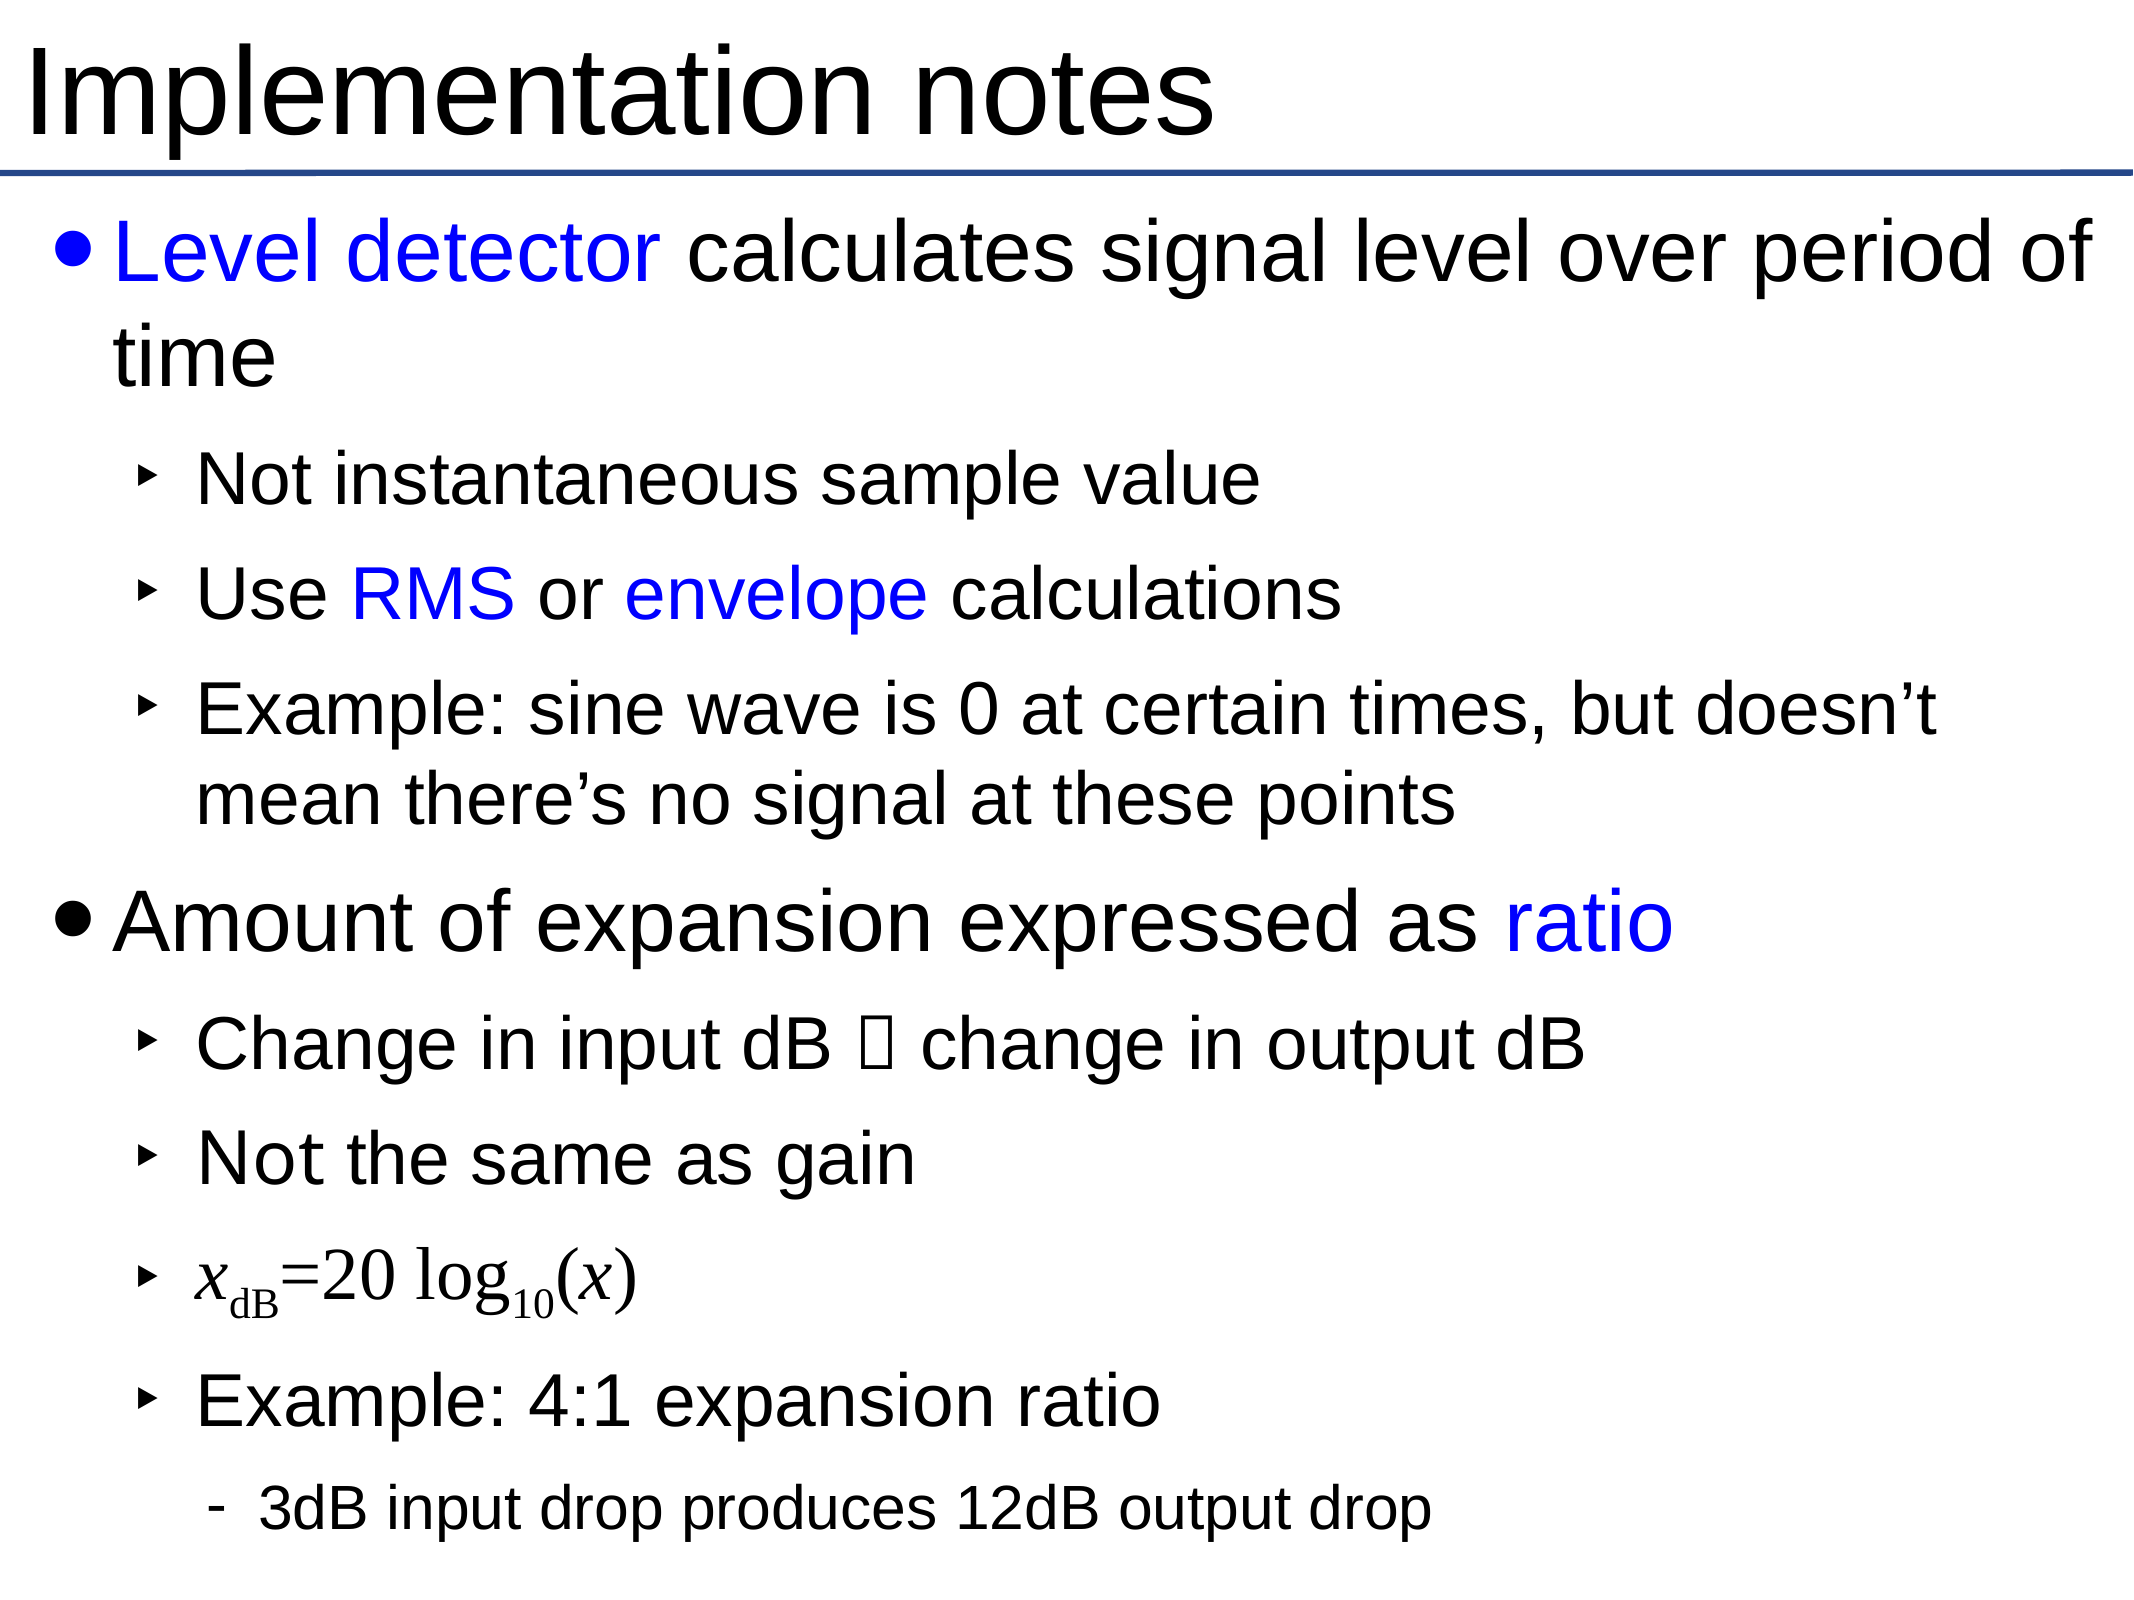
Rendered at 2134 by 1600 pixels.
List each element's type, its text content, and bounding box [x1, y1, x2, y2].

title Implementation notes [14, 7, 2118, 161]
list Level detector calculates signal level over period of time Not instantaneous sample value Use RMS or envelope calculations Example: sine wave is 0 at certain times, but doesn’t mean there’s no signal at these points Amount of expansion expressed as ratio Change in input dB  change in output dB Not the same as gain xdB=20 log10(x) Example: 4:1 expansion ratio 3dB input drop produces 12dB output drop [0, 185, 2134, 1600]
